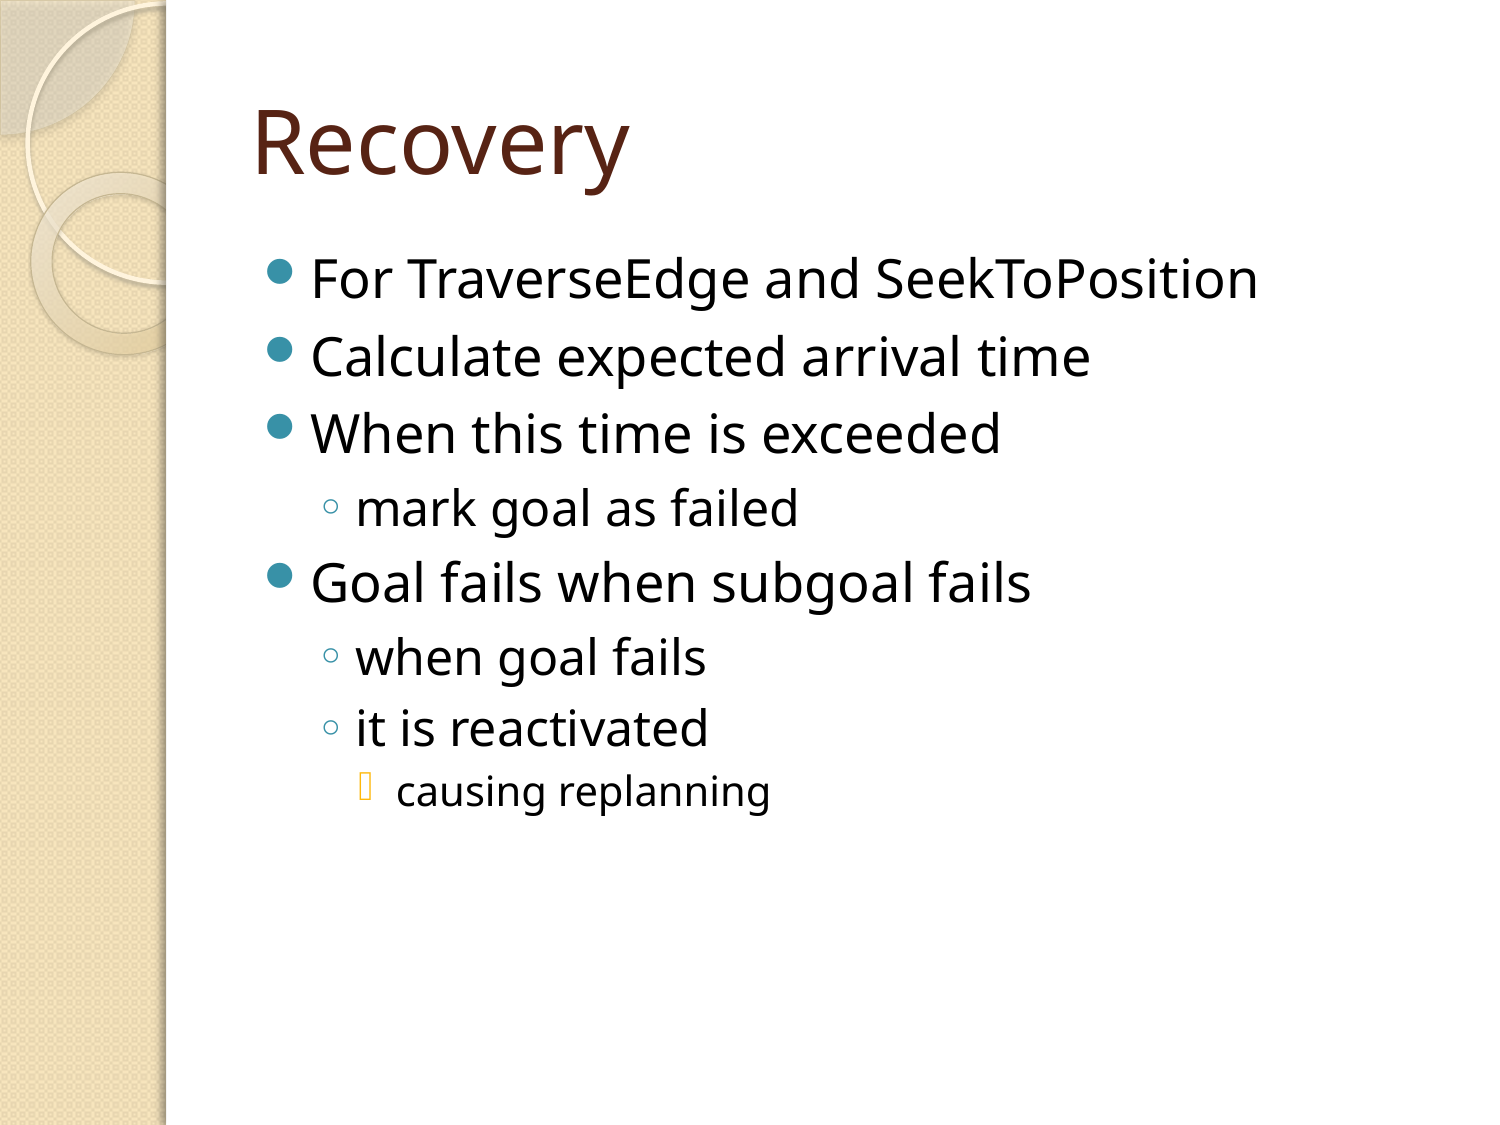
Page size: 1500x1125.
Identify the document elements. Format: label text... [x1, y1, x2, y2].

title Recovery [235, 45, 1466, 233]
list For TraverseEdge and SeekToPosition Calculate expected arrival time When this time is exceeded mark goal as failed Goal fails when subgoal fails when goal fails it is reactivated causing replanning [235, 237, 1466, 1025]
